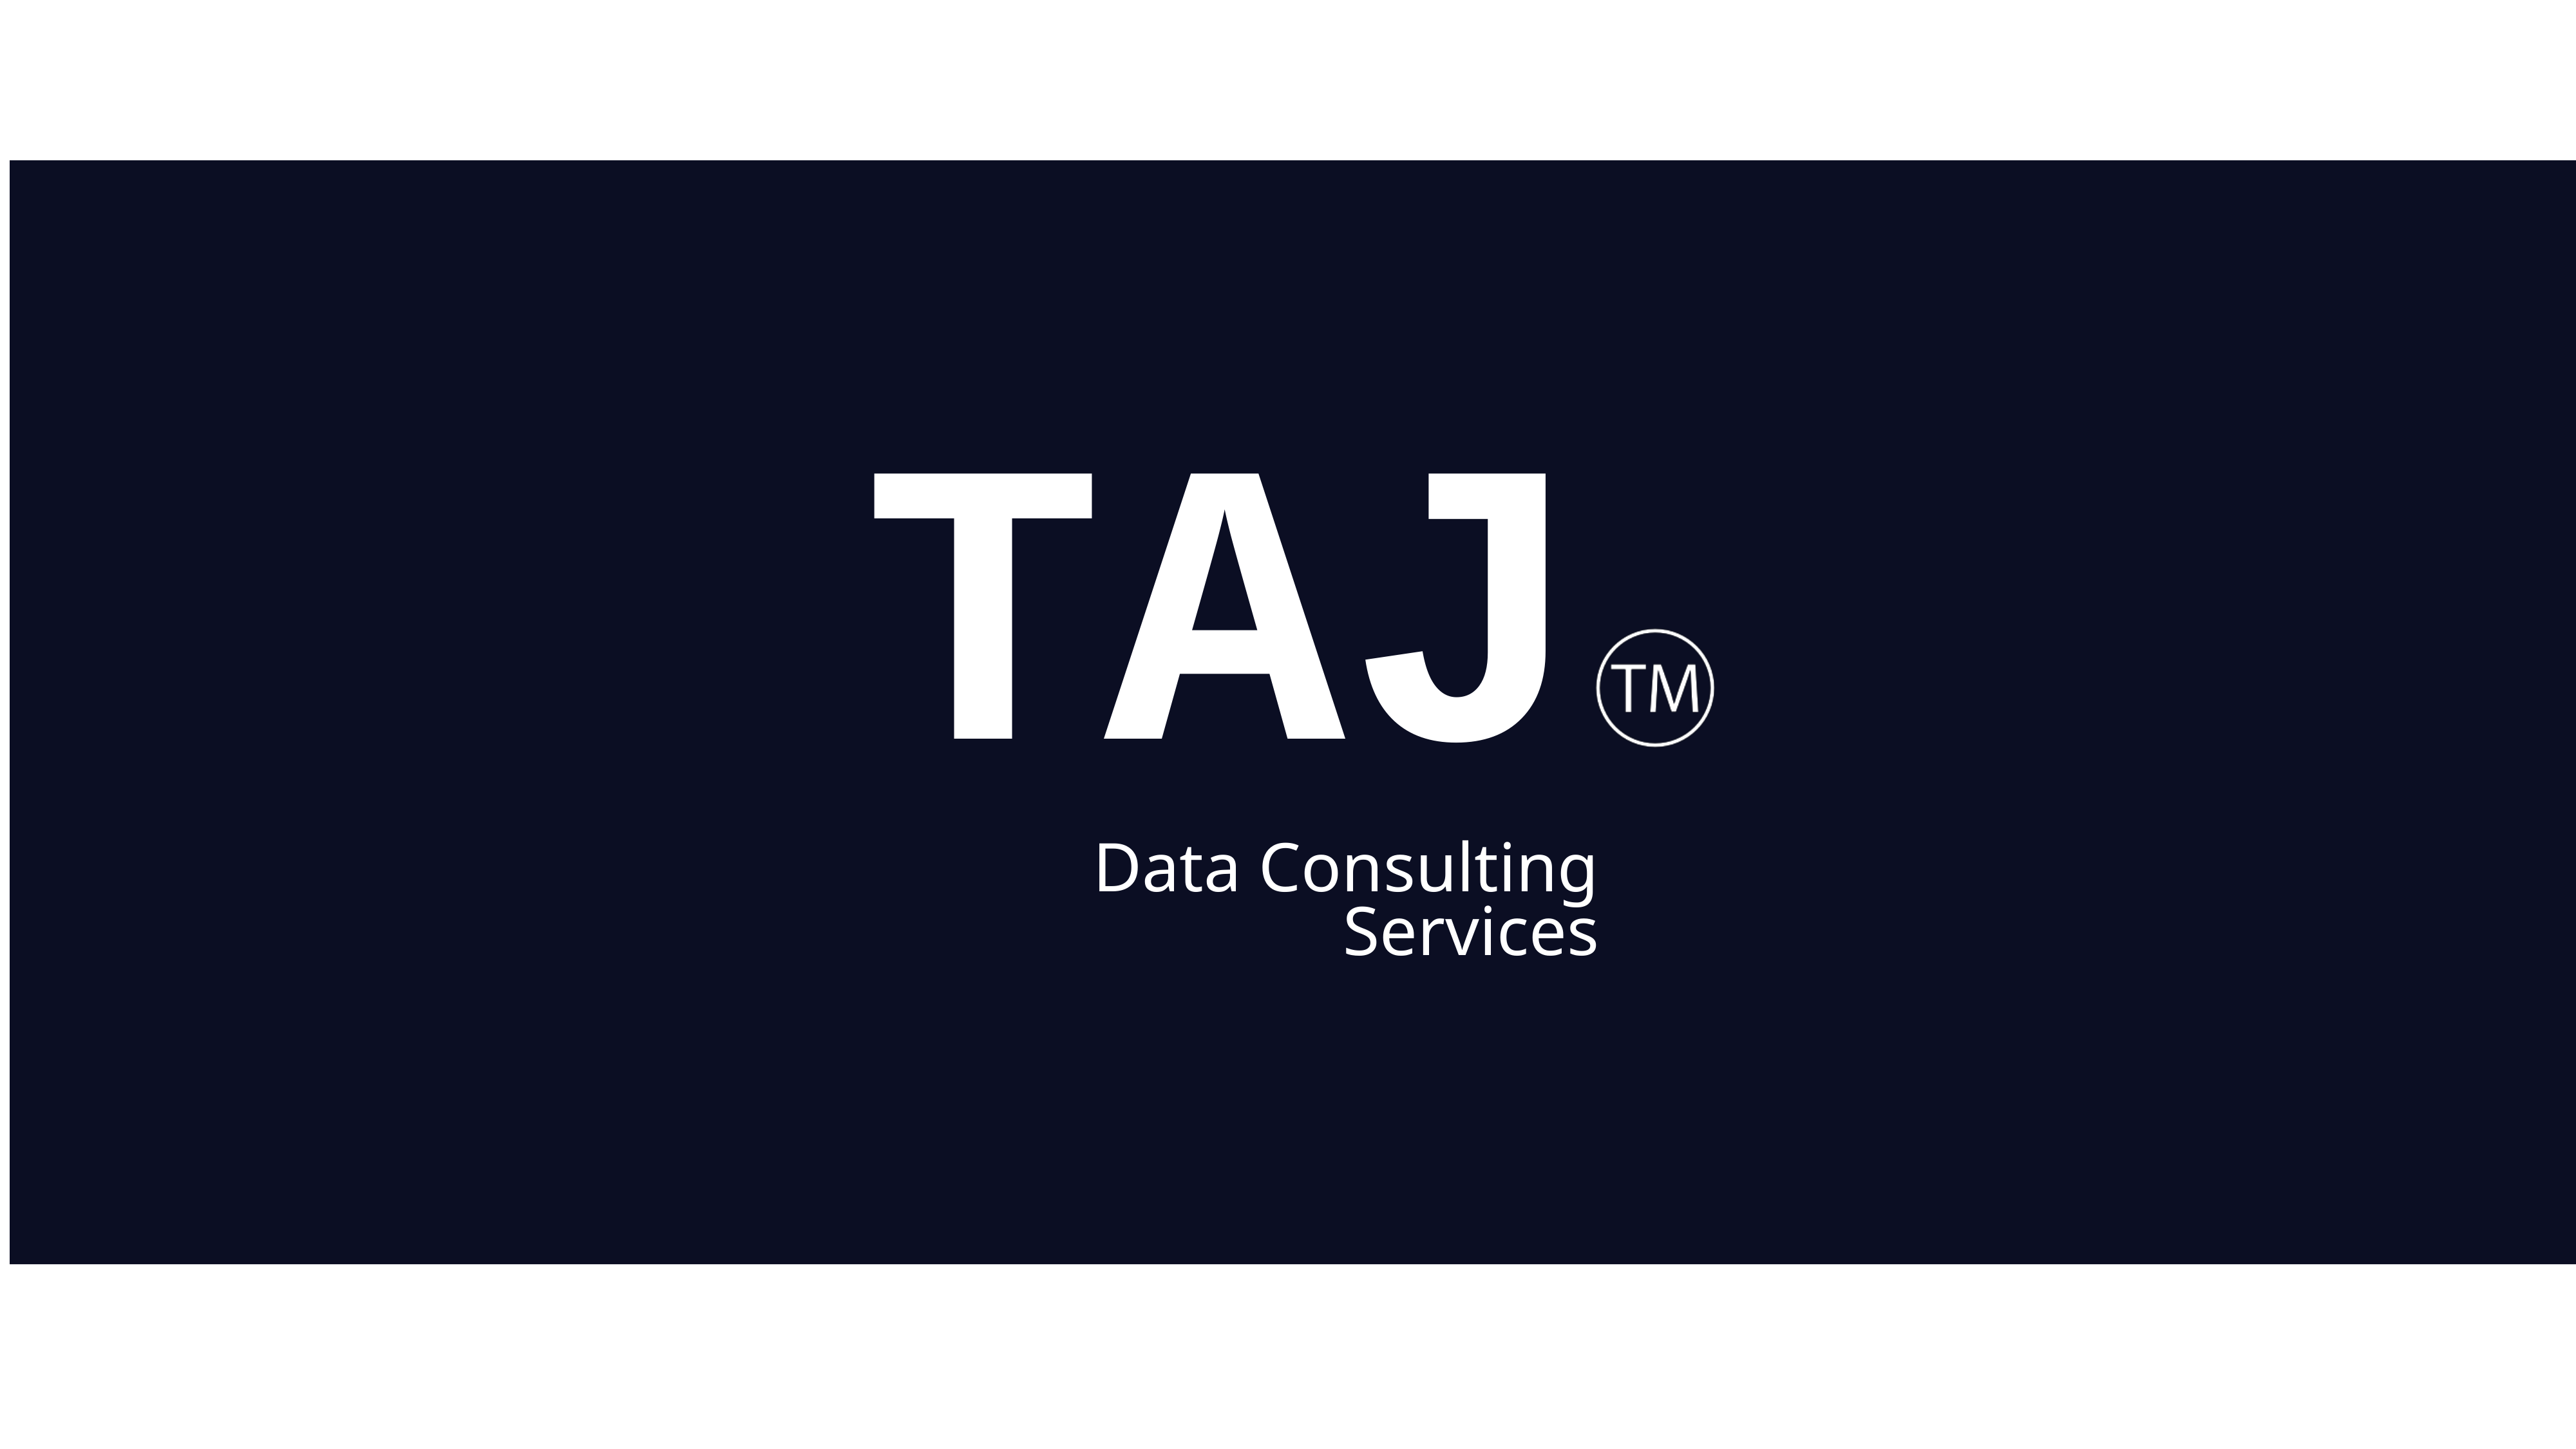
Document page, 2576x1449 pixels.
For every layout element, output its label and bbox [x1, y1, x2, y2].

text_box [10, 160, 2576, 1265]
text_box [856, 491, 1720, 958]
